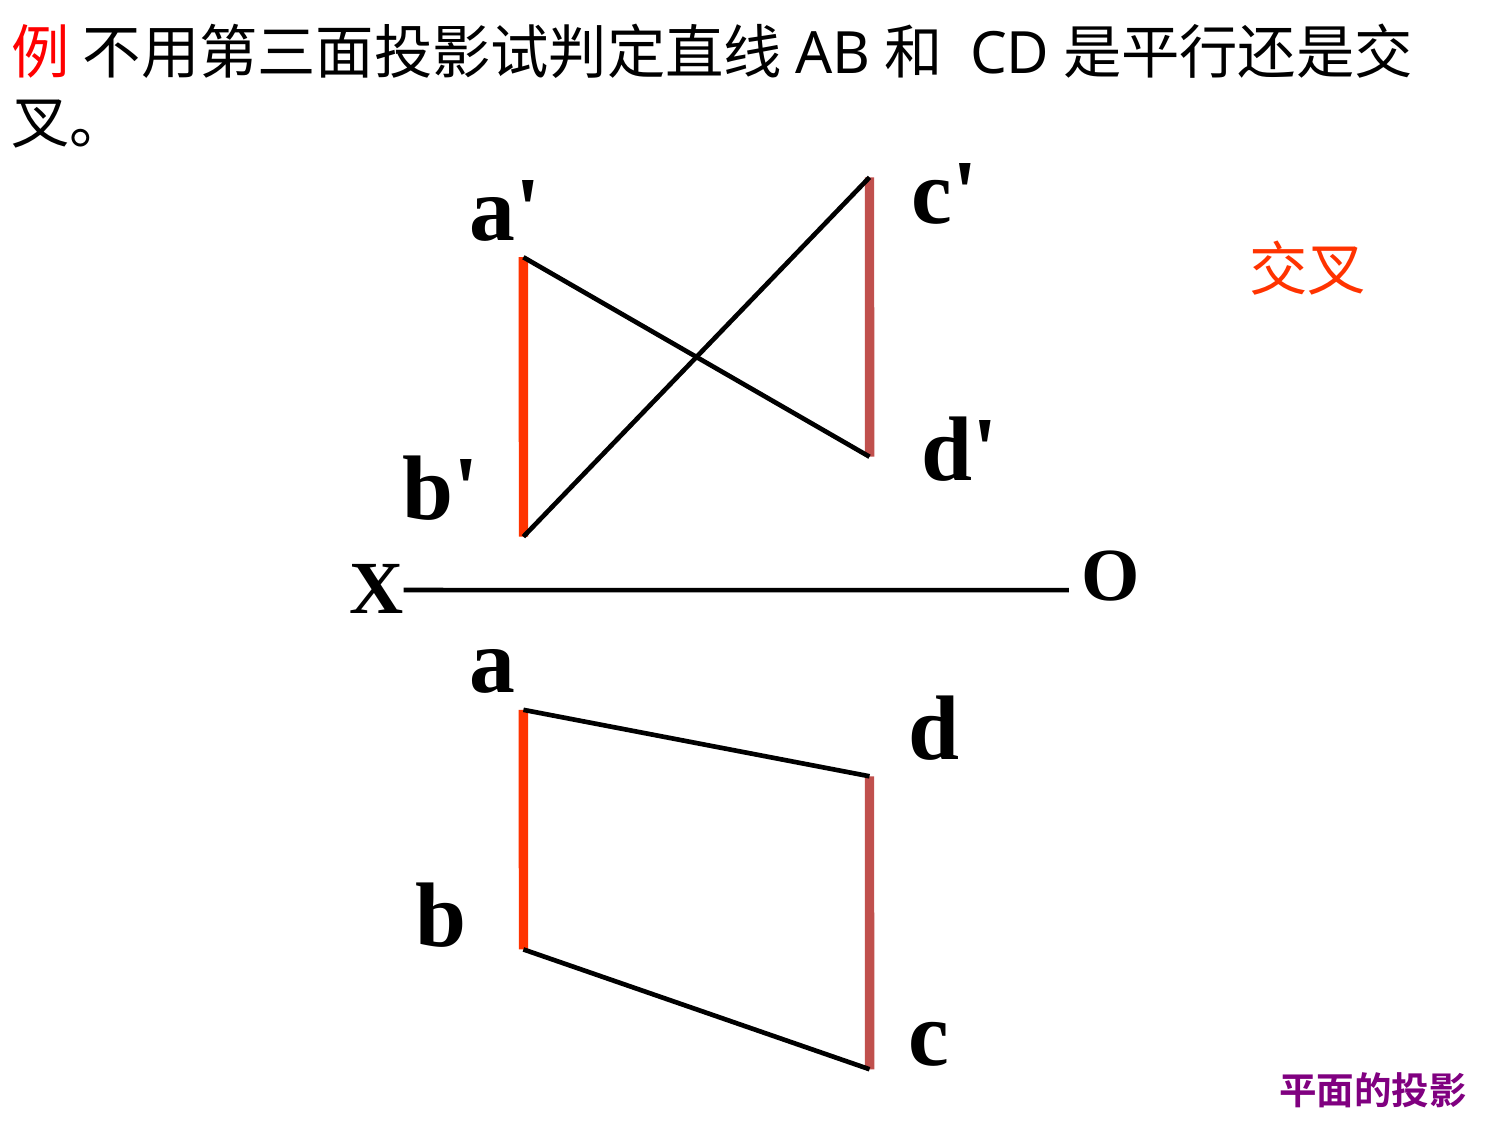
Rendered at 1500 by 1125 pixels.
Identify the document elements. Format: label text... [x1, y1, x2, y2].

text_box b' [387, 421, 494, 546]
text_box 平面的投影 [1254, 1060, 1492, 1120]
text_box d' [906, 381, 1013, 506]
text_box a' [454, 141, 556, 267]
text_box X [334, 531, 419, 636]
text_box a [454, 593, 531, 719]
text_box c [893, 966, 964, 1092]
text_box O [1066, 517, 1155, 623]
text_box d [893, 660, 975, 786]
text_box c' [896, 124, 993, 250]
text_box b [400, 847, 541, 972]
text_box 例 不用第三面投影试判定直线AB和 CD是平行还是交叉。 [0, 8, 1485, 163]
text_box 交叉 [1234, 224, 1381, 310]
